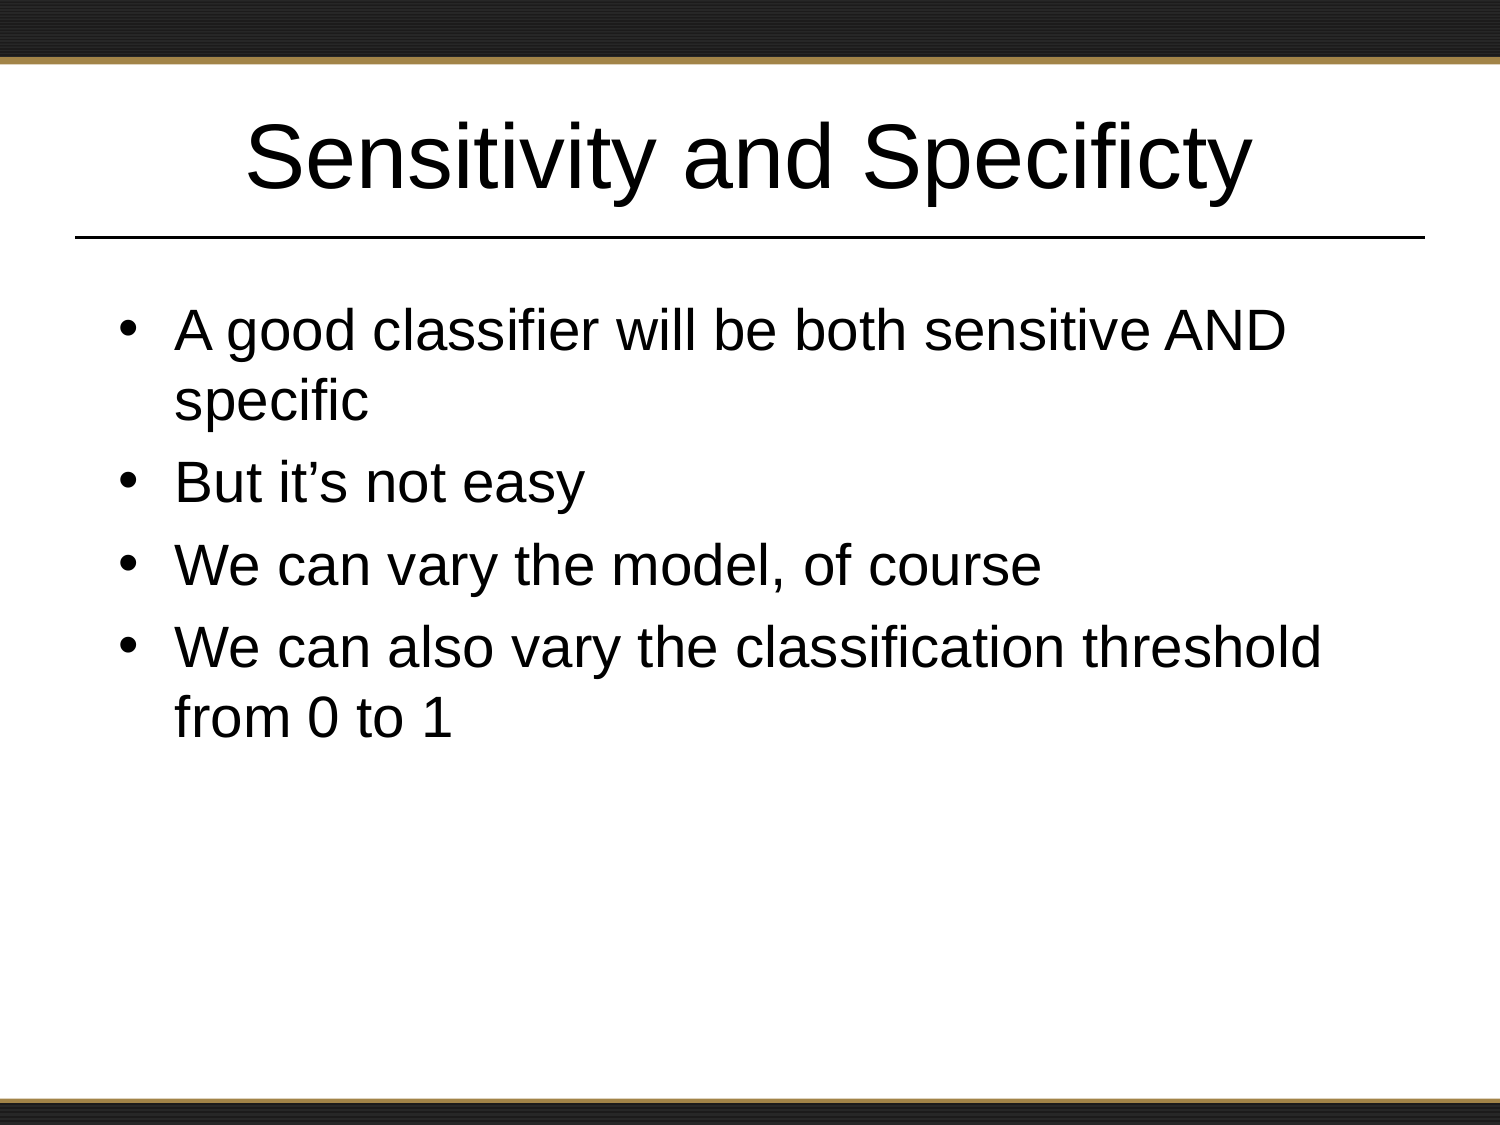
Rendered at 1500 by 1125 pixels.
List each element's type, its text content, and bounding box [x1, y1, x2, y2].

title Sensitivity and Specificty [103, 50, 1397, 269]
list A good classifier will be both sensitive AND specific But it’s not easy We can vary the model, of course We can also vary the classification threshold from 0 to 1 [103, 284, 1397, 999]
picture [0, 1103, 1500, 1125]
picture [0, 0, 1500, 57]
